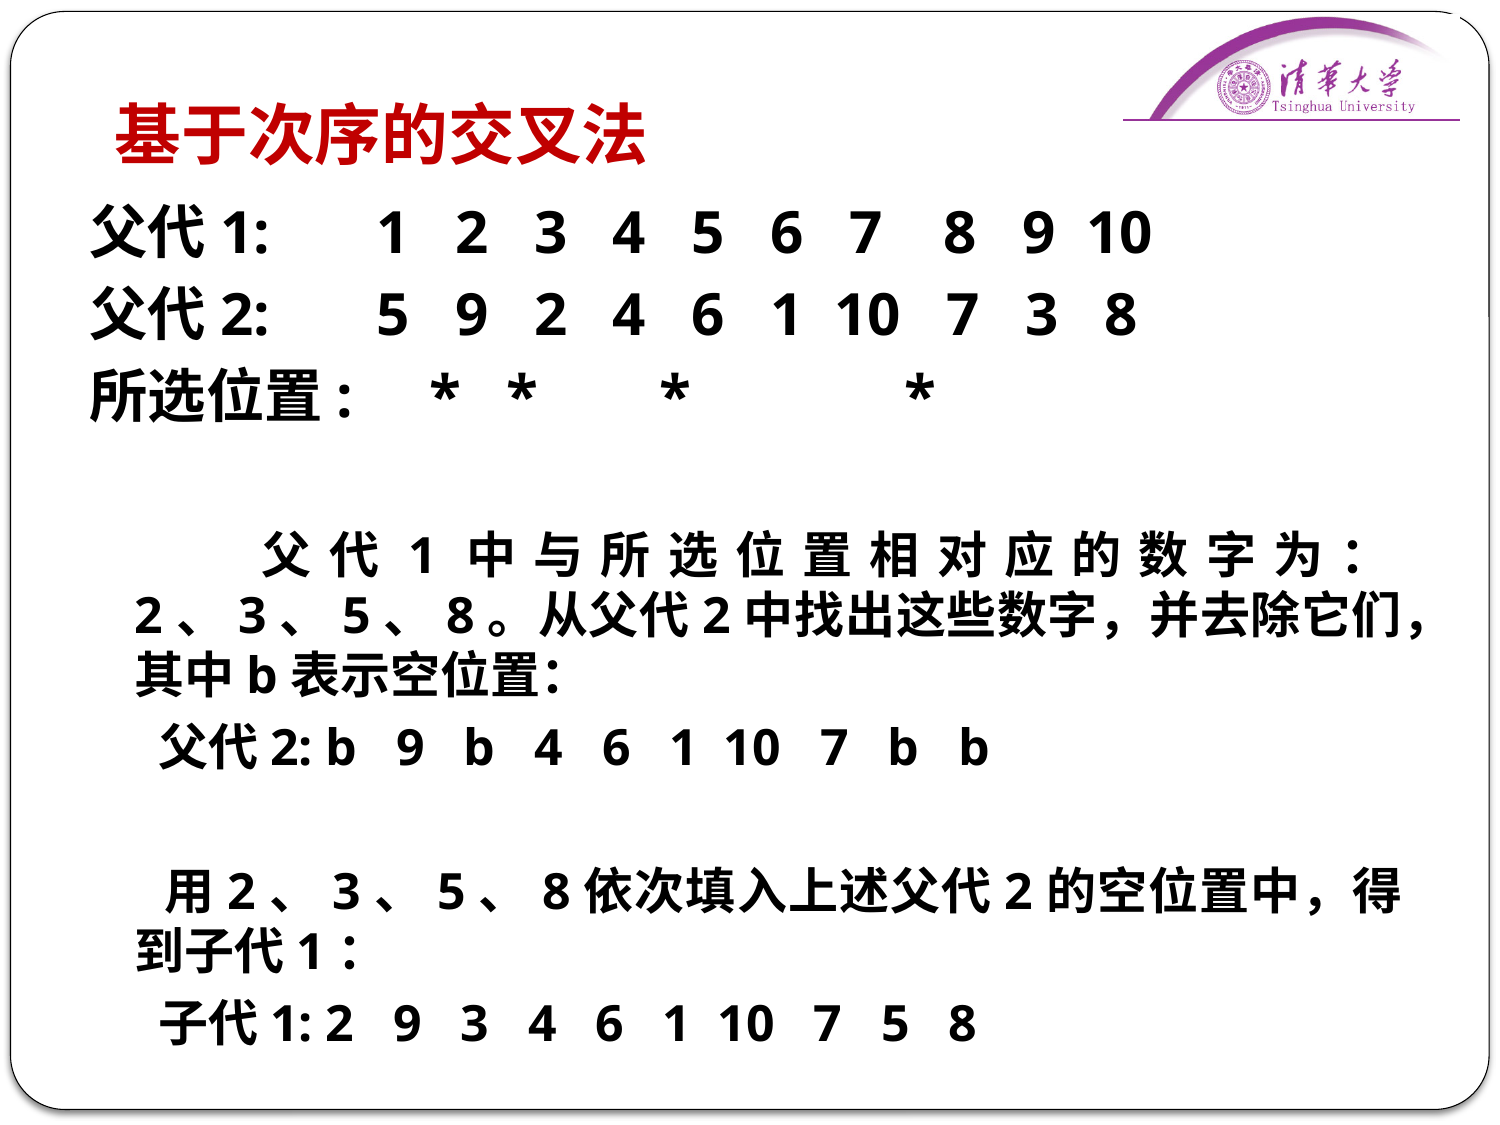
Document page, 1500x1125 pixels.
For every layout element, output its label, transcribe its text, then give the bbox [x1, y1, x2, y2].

list 父代1: 1 2 3 4 5 6 7 8 9 10 父代2: 5 9 2 4 6 1 10 7 3 8 所选位置: * * * * 父代1中与所选位置相对应的数字为：2、3、5、8。从父代2中找出这些数字，并去除它们，其中b表示空位置： 父代2: b 9 b 4 6 1 10 7 b b 用2、3、5、8依次填入上述父代2的空位置中，得到子代1： 子代1: 2 9 3 4 6 1 10 7 5 8 [75, 187, 1418, 1000]
title 基于次序的交叉法 [99, 0, 1375, 187]
picture [1375, 14, 1460, 121]
